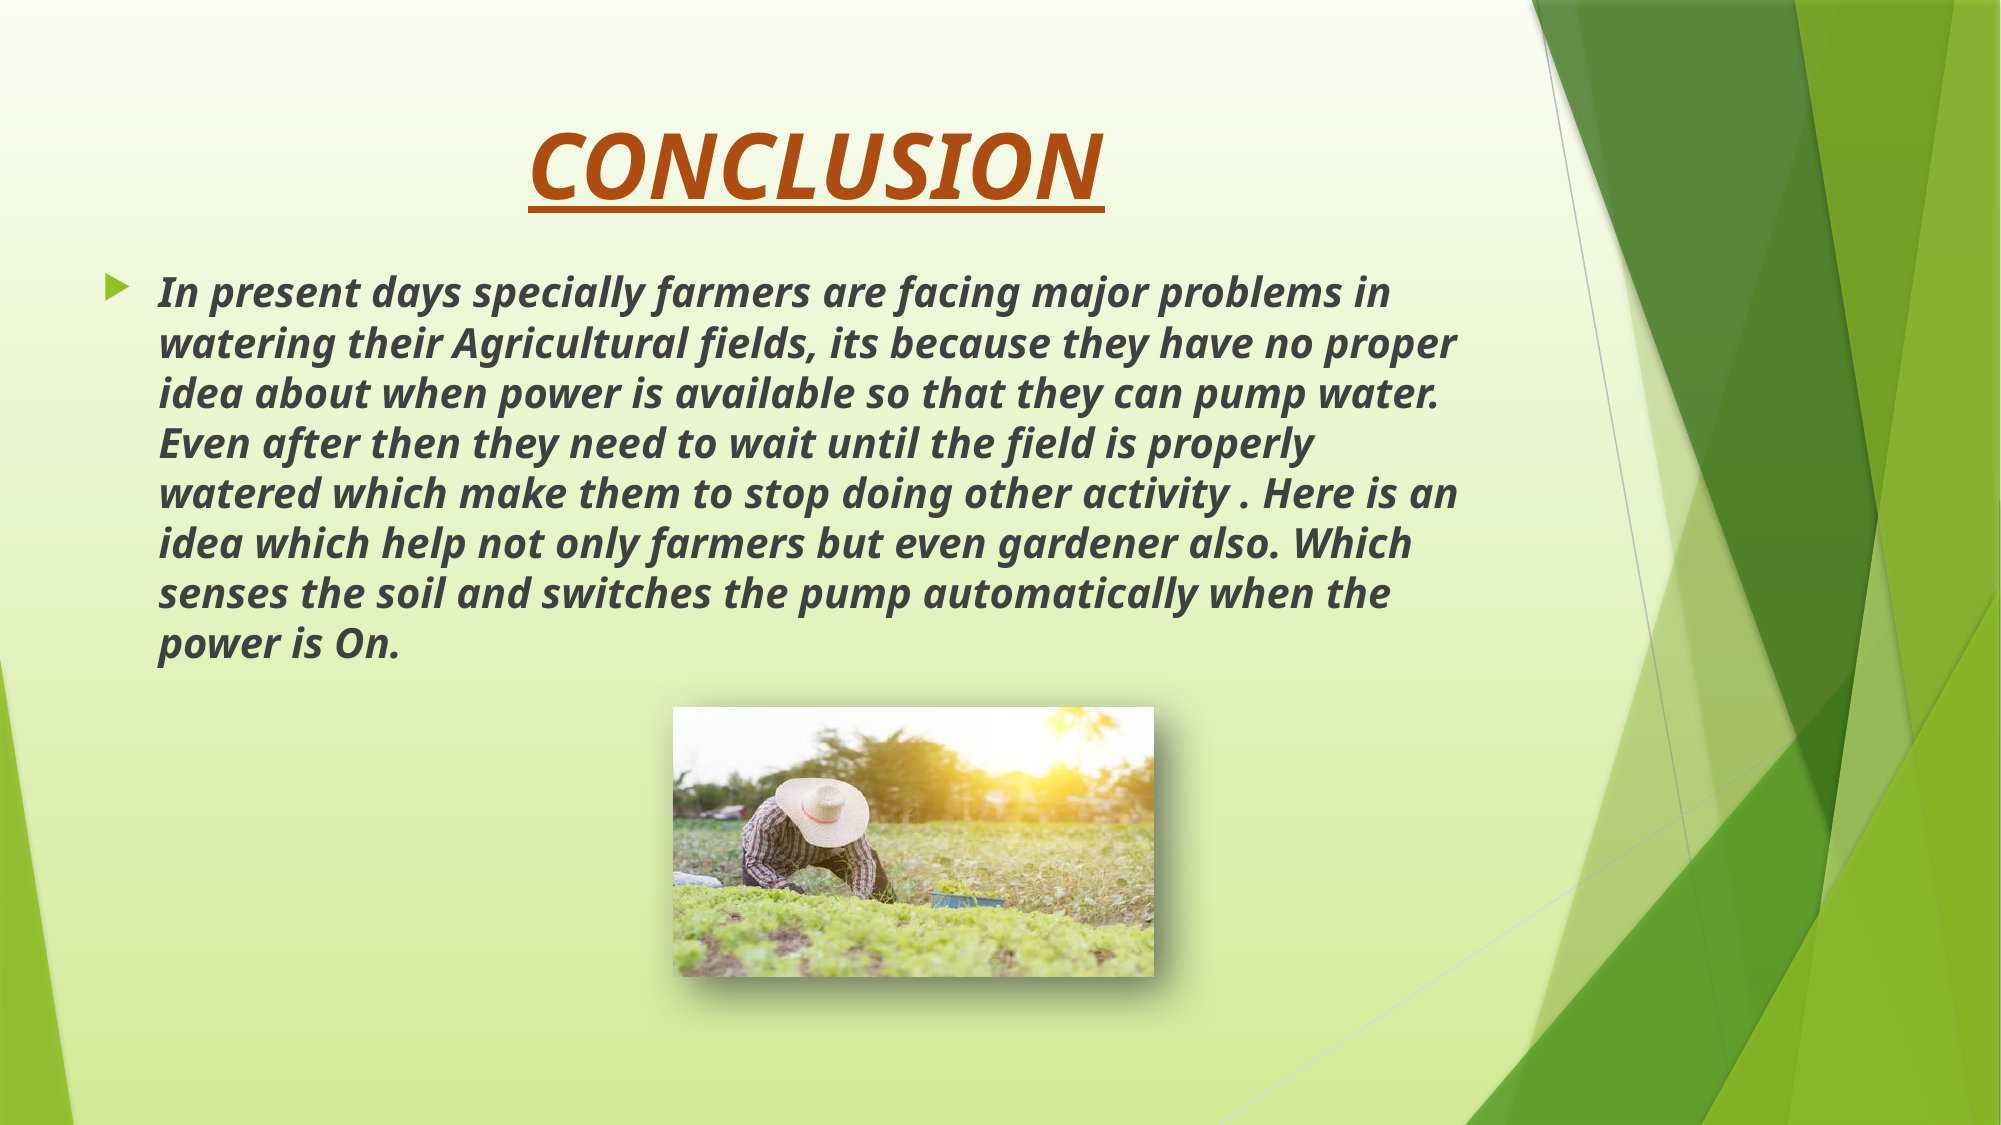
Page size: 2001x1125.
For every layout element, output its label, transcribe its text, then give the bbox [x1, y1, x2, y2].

title CONCLUSION [111, 99, 1522, 259]
list In present days specially farmers are facing major problems in watering their Agricultural fields, its because they have no proper idea about when power is available so that they can pump water. Even after then they need to wait until the field is properly watered which make them to stop doing other activity . Here is an idea which help not only farmers but even gardener also. Which senses the soil and switches the pump automatically when the power is On. [87, 258, 1498, 896]
picture [673, 707, 1155, 978]
